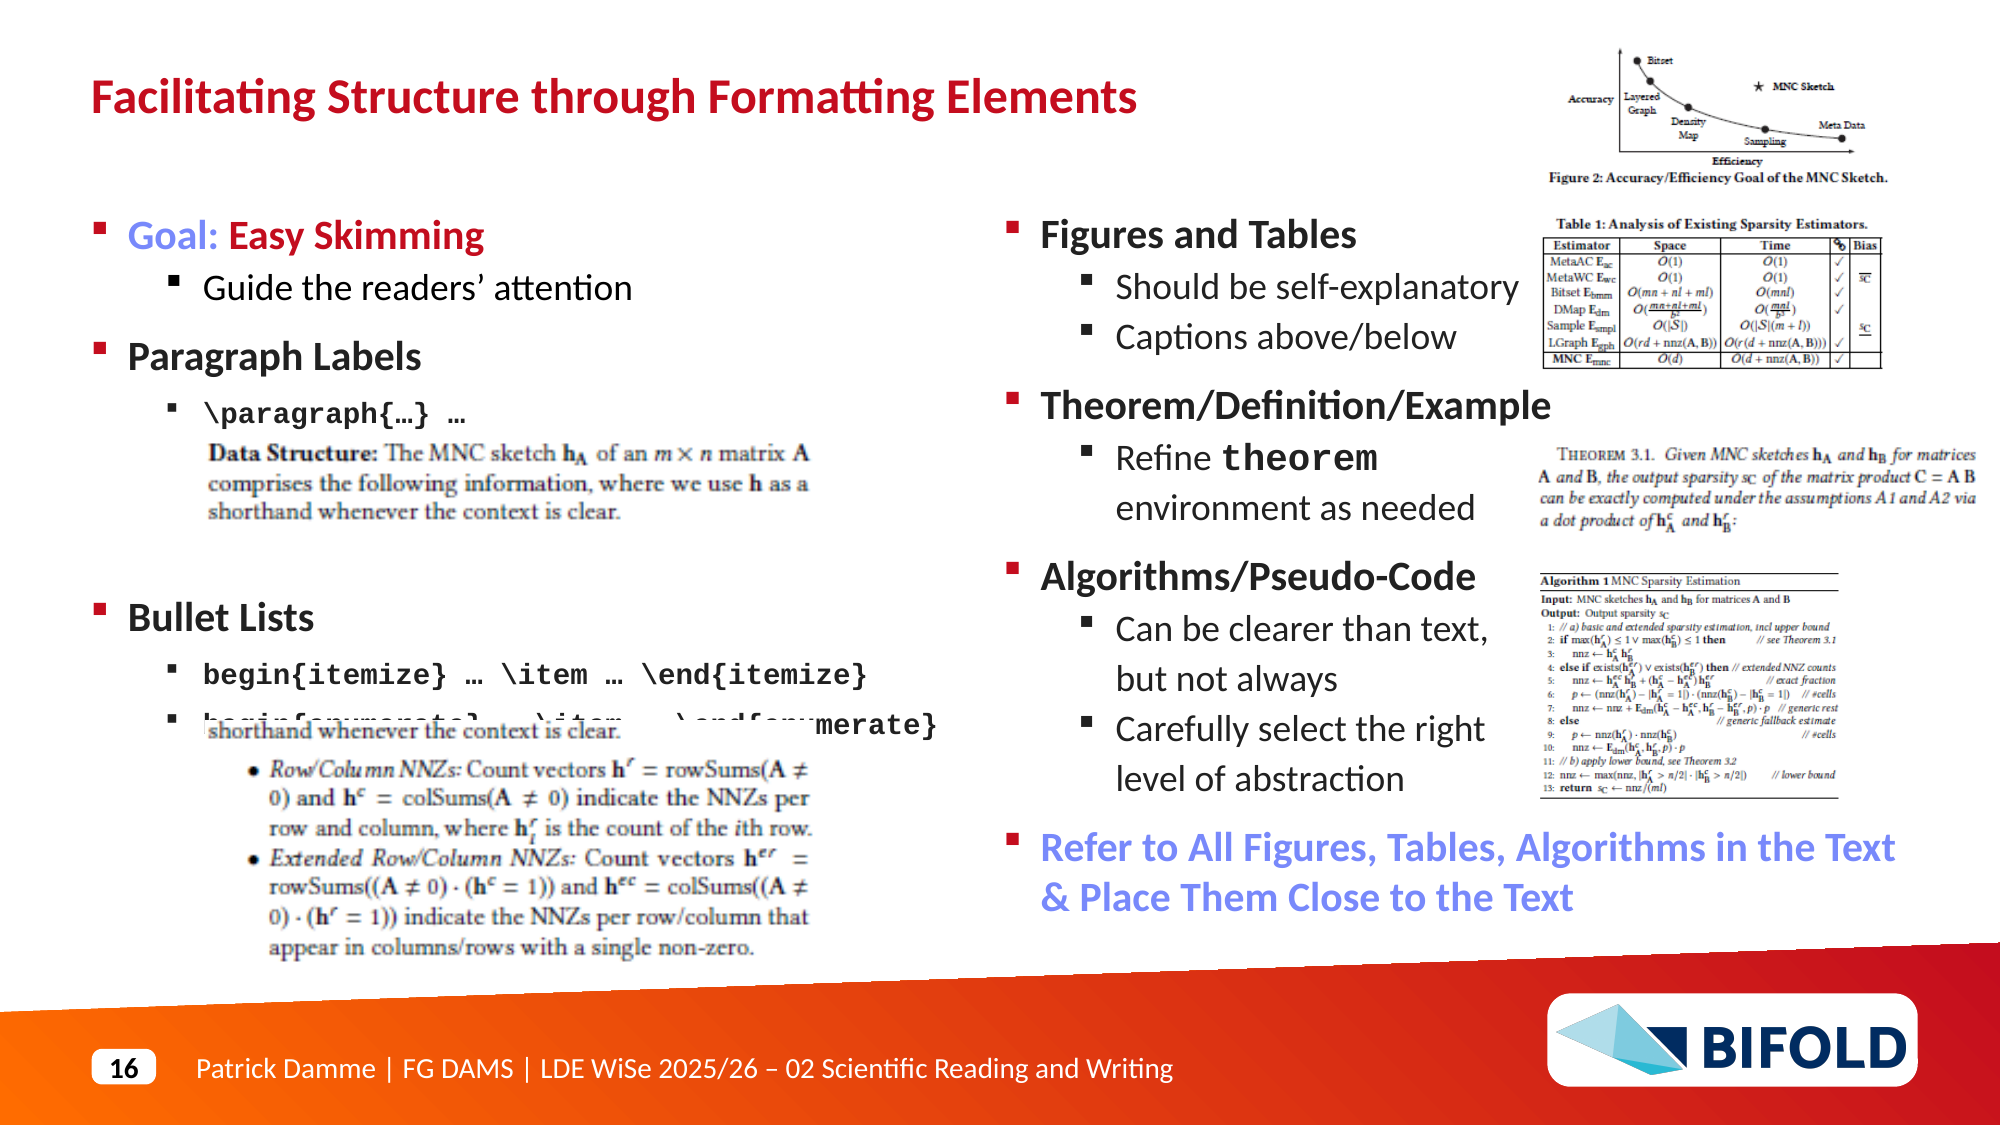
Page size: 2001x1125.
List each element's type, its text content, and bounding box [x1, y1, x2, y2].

picture [205, 442, 814, 531]
picture [1556, 1004, 1906, 1075]
picture [1538, 571, 1844, 802]
picture [1538, 43, 1896, 189]
list Figures and Tables Should be self-explanatory Captions above/below Theorem/Definition/Example Refine theorem environment as needed Algorithms/Pseudo-Code Can be clearer than text, but not always Carefully select the right level of abstraction Refer to All Figures, Tables, Algorithms in the Text & Place Them Close to the Text [1003, 207, 1913, 947]
list Facilitating Structure through Formatting Elements [91, 65, 1455, 183]
picture [205, 719, 814, 962]
list Goal: Easy Skimming Guide the readers’ attention Paragraph Labels \paragraph{…} … Bullet Lists begin{itemize} … \item … \end{itemize} begin{enumerate} … \item … \end{enumerate} [90, 208, 1000, 948]
picture [1538, 214, 1884, 373]
text_box [1690, 30, 1974, 208]
picture [1538, 446, 1986, 539]
